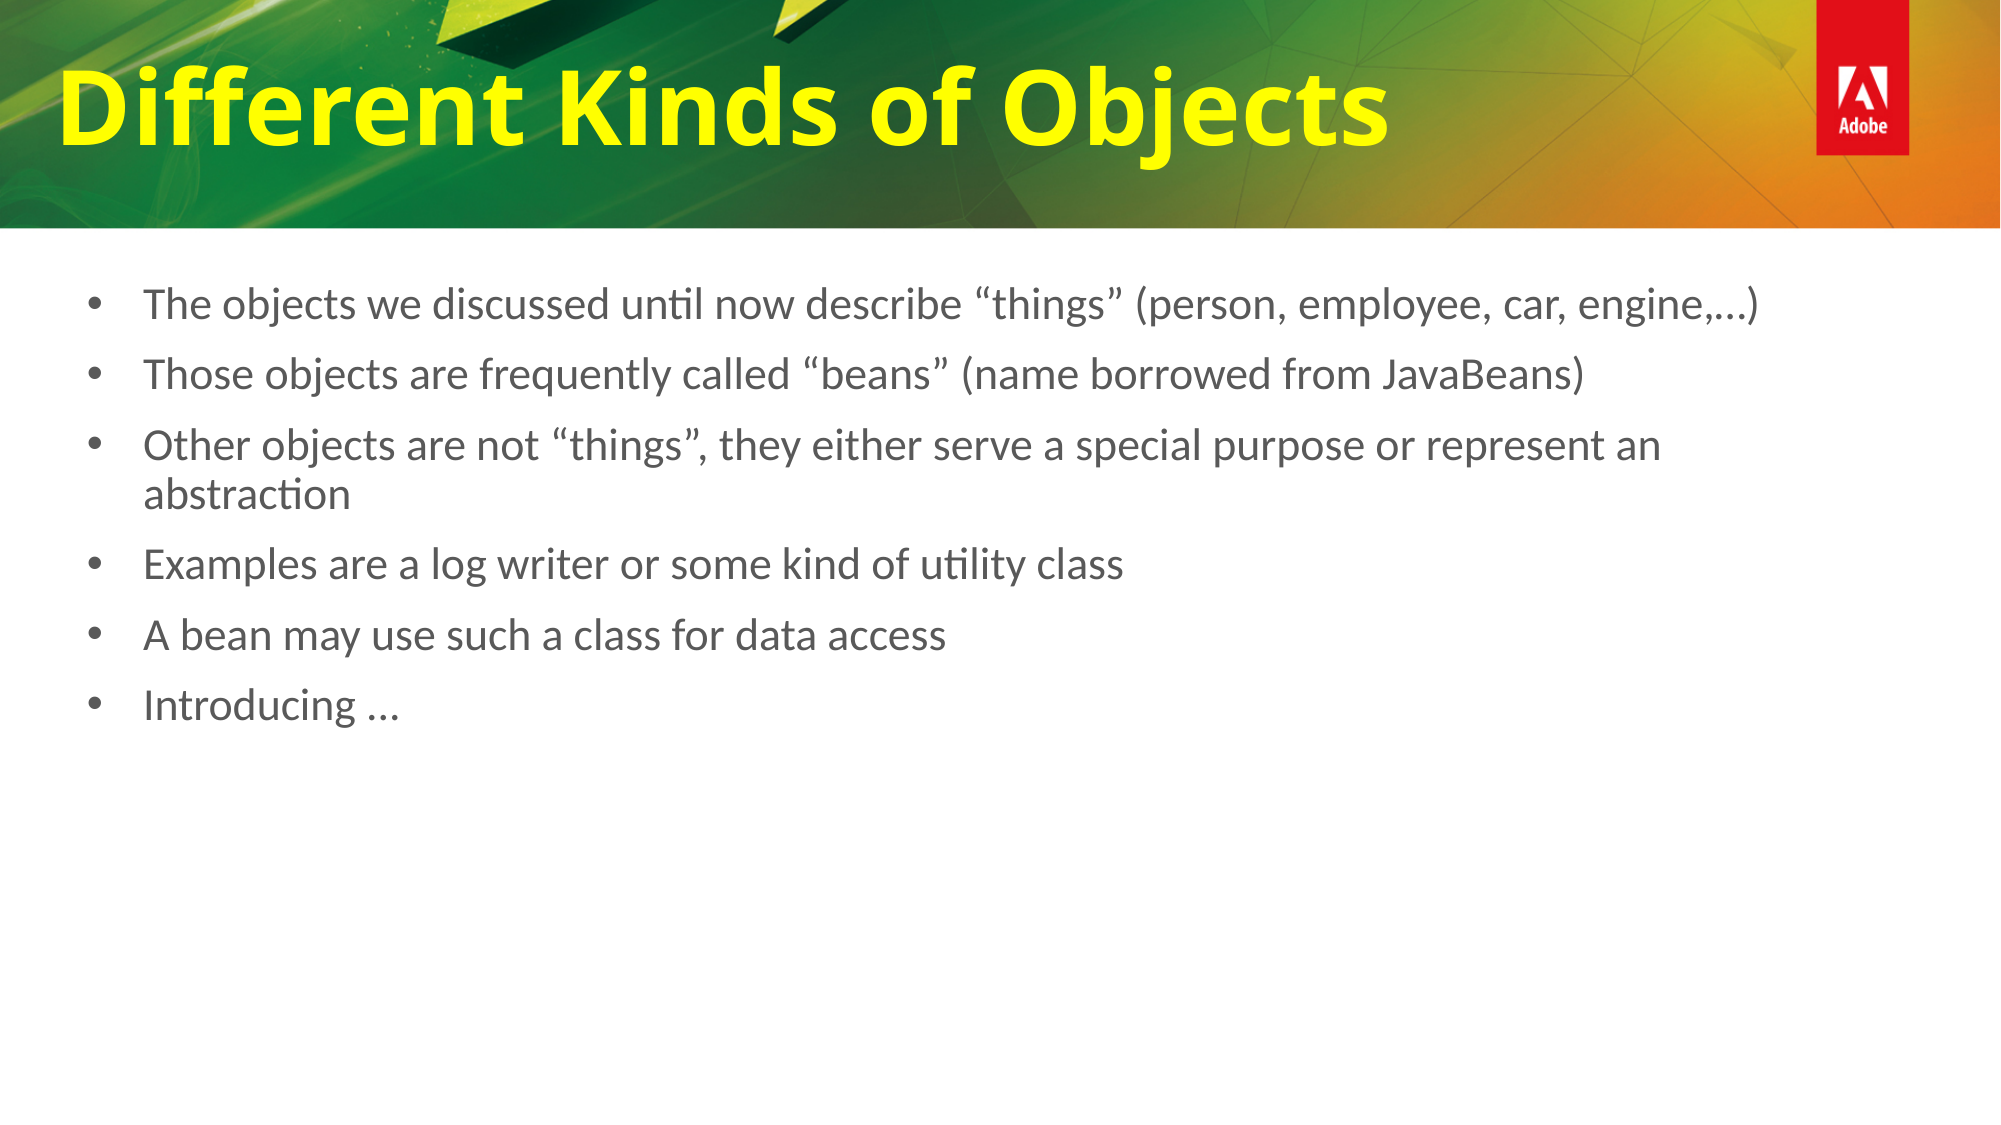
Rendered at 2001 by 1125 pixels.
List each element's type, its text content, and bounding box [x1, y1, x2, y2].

text_box Different Kinds of Objects [40, 0, 1811, 224]
text_box The objects we discussed until now describe “things” (person, employee, car, engine,…) Those objects are frequently called “beans” (name borrowed from JavaBeans) Other objects are not “things”, they either serve a special purpose or represent an abstraction Examples are a log writer or some kind of utility class A bean may use such a class for data access Introducing ... [72, 272, 1811, 987]
picture [0, 0, 2001, 1125]
